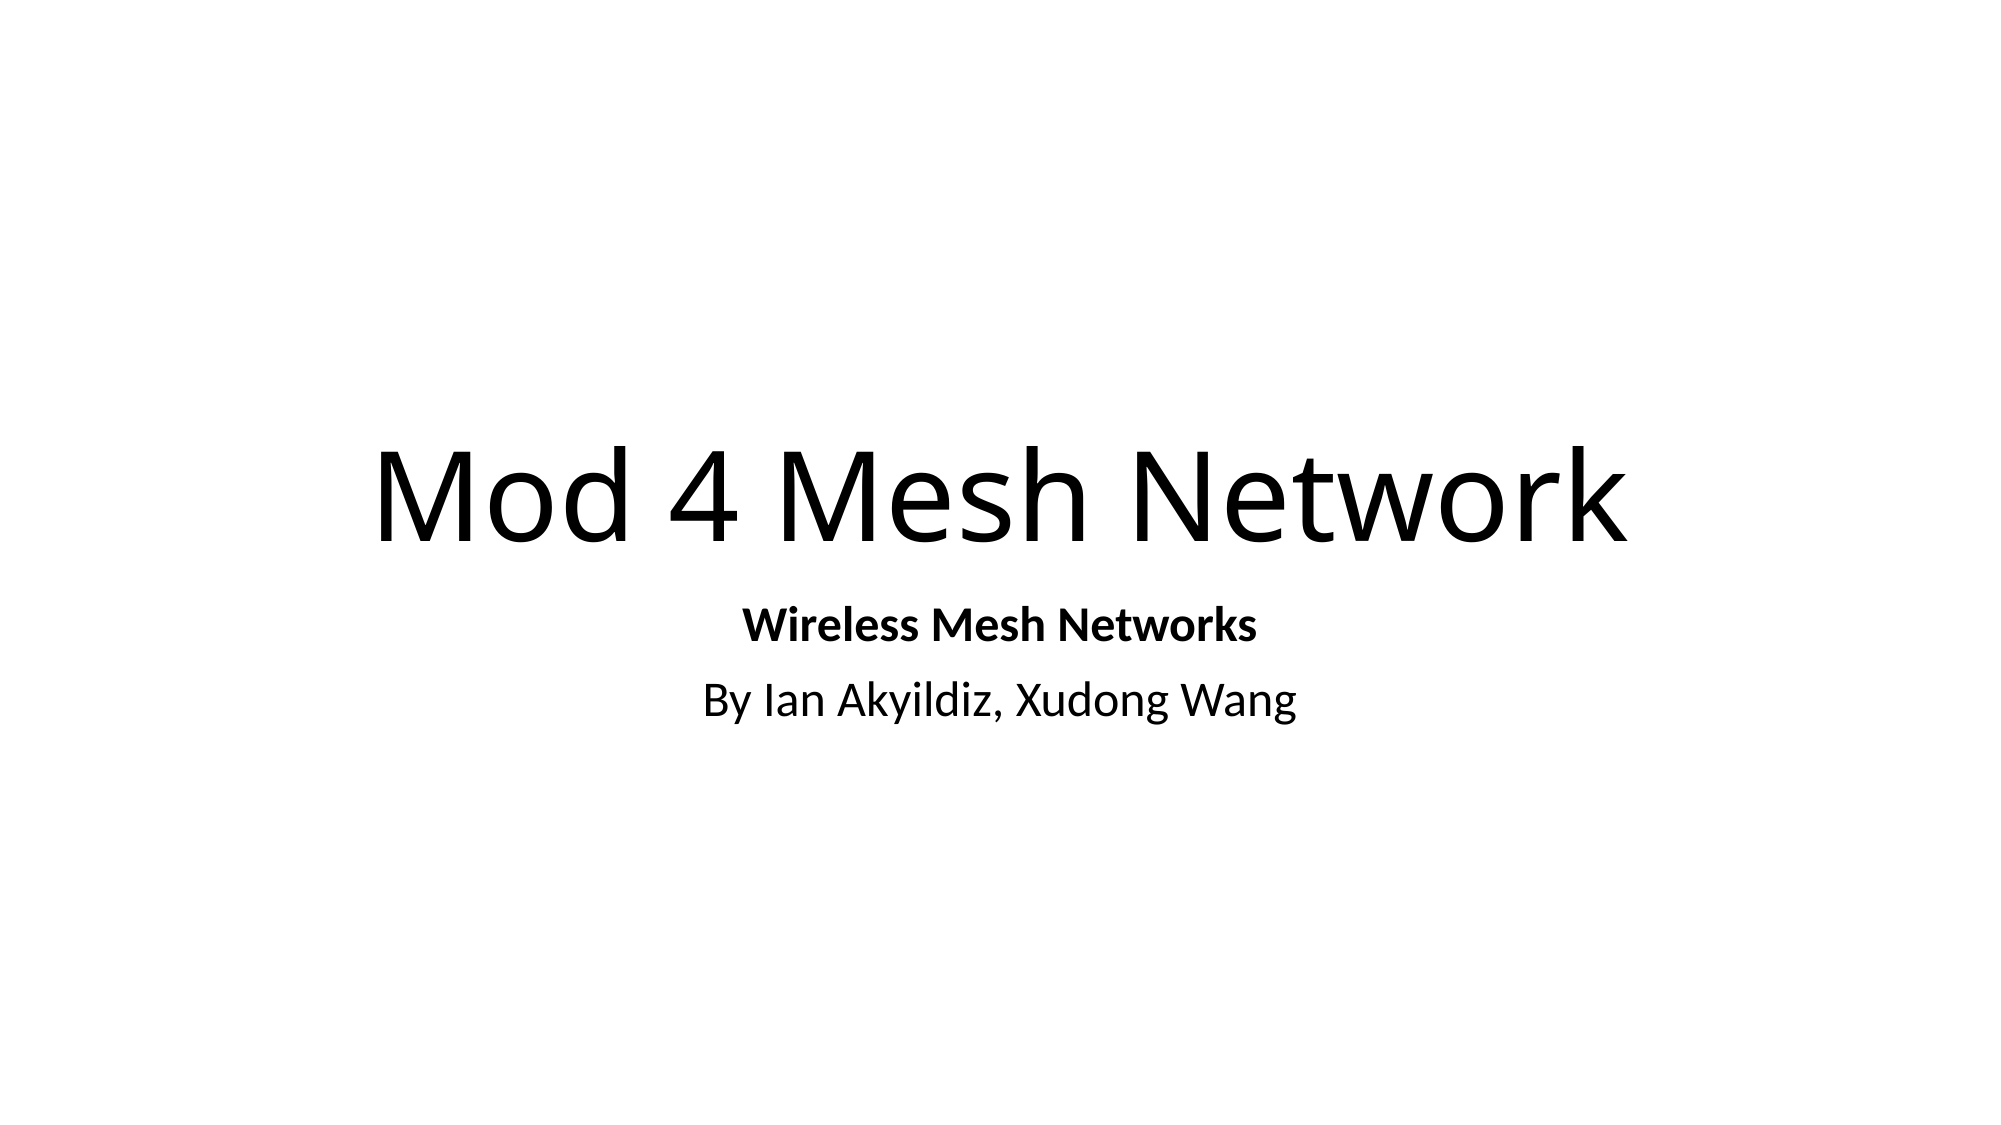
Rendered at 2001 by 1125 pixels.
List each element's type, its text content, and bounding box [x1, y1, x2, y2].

subtitle Wireless Mesh Networks By Ian Akyildiz, Xudong Wang [249, 590, 1750, 863]
title Mod 4 Mesh Network [249, 184, 1750, 576]
